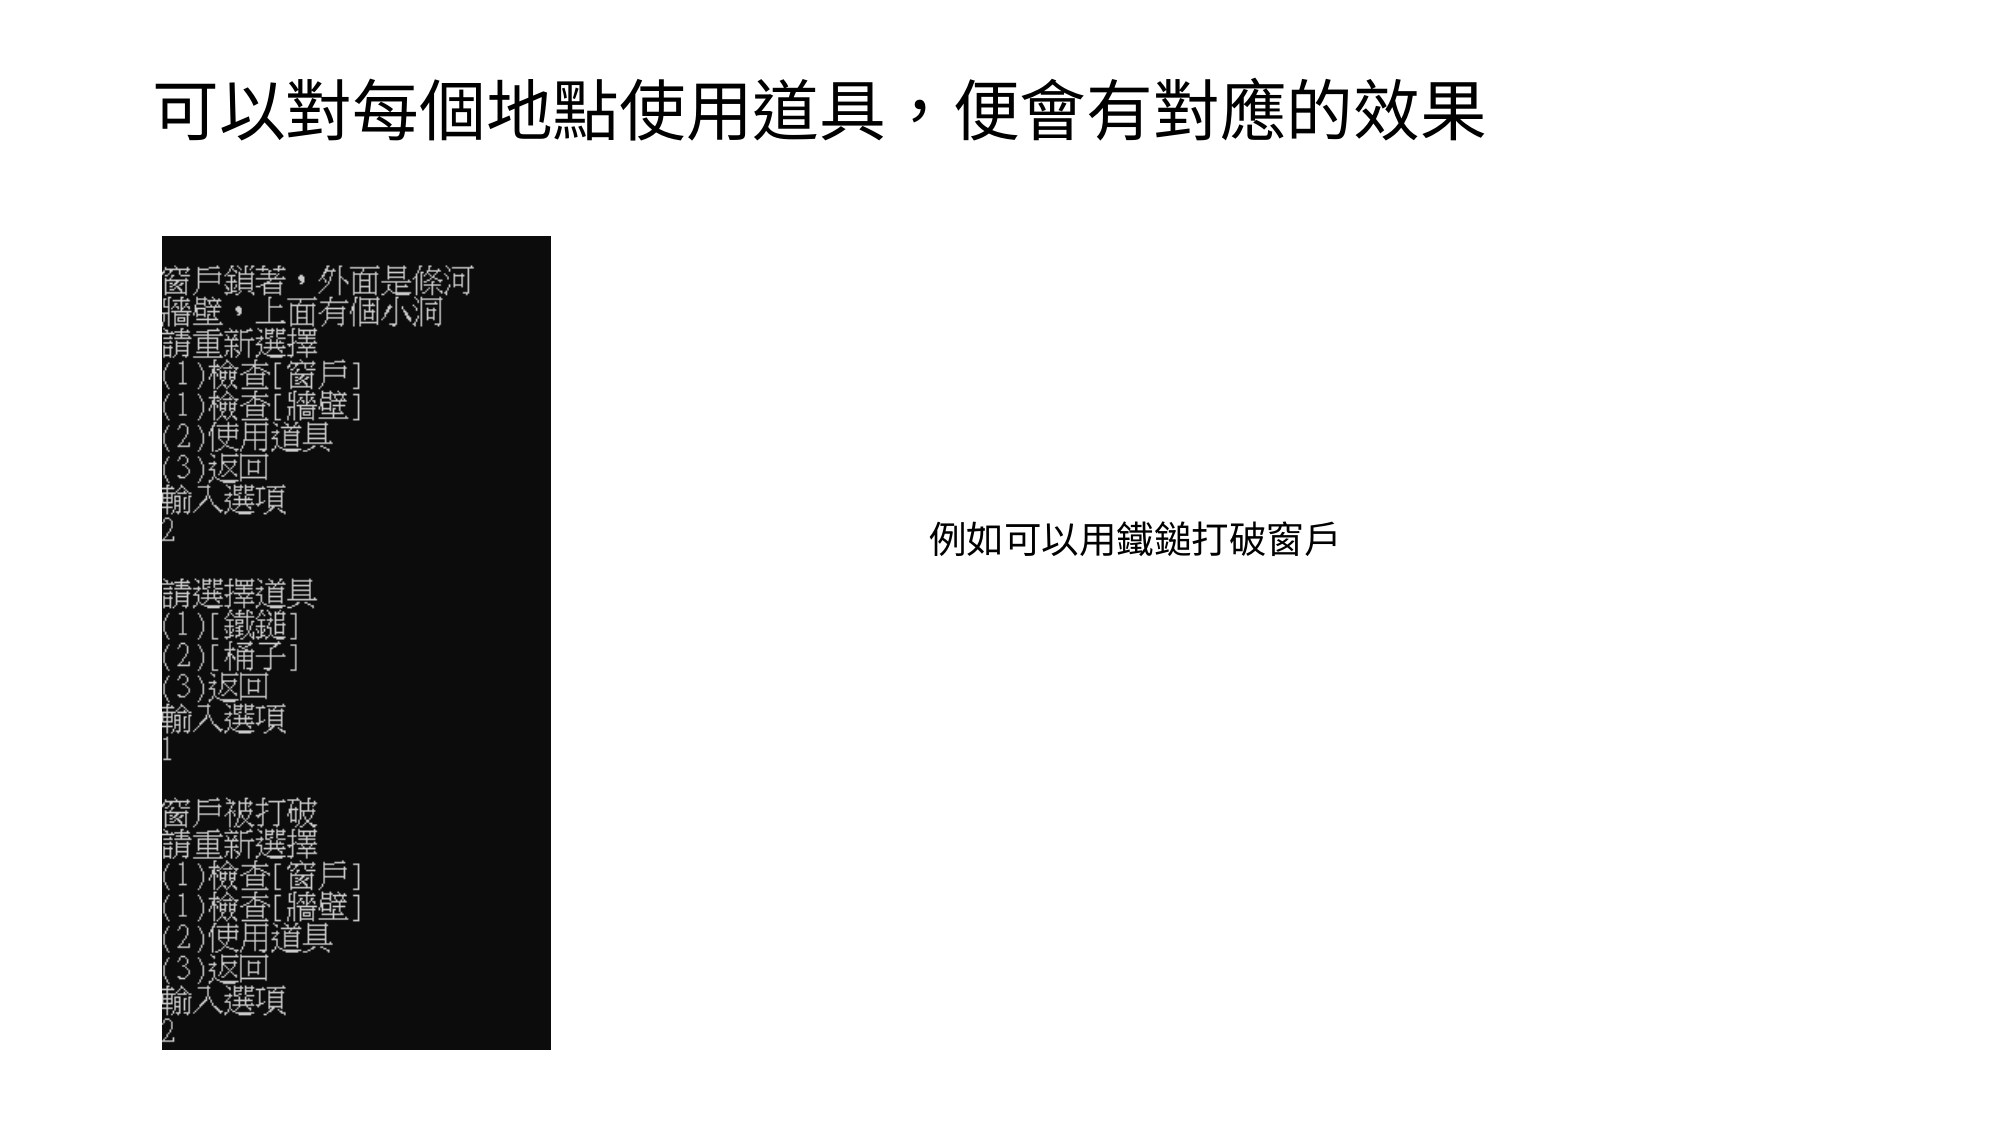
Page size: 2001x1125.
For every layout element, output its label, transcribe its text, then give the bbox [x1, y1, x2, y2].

text_box 例如可以用鐵鎚打破窗戶 [914, 508, 1538, 569]
title 可以對每個地點使用道具，便會有對應的效果 [137, 59, 1863, 278]
picture [162, 236, 551, 1050]
